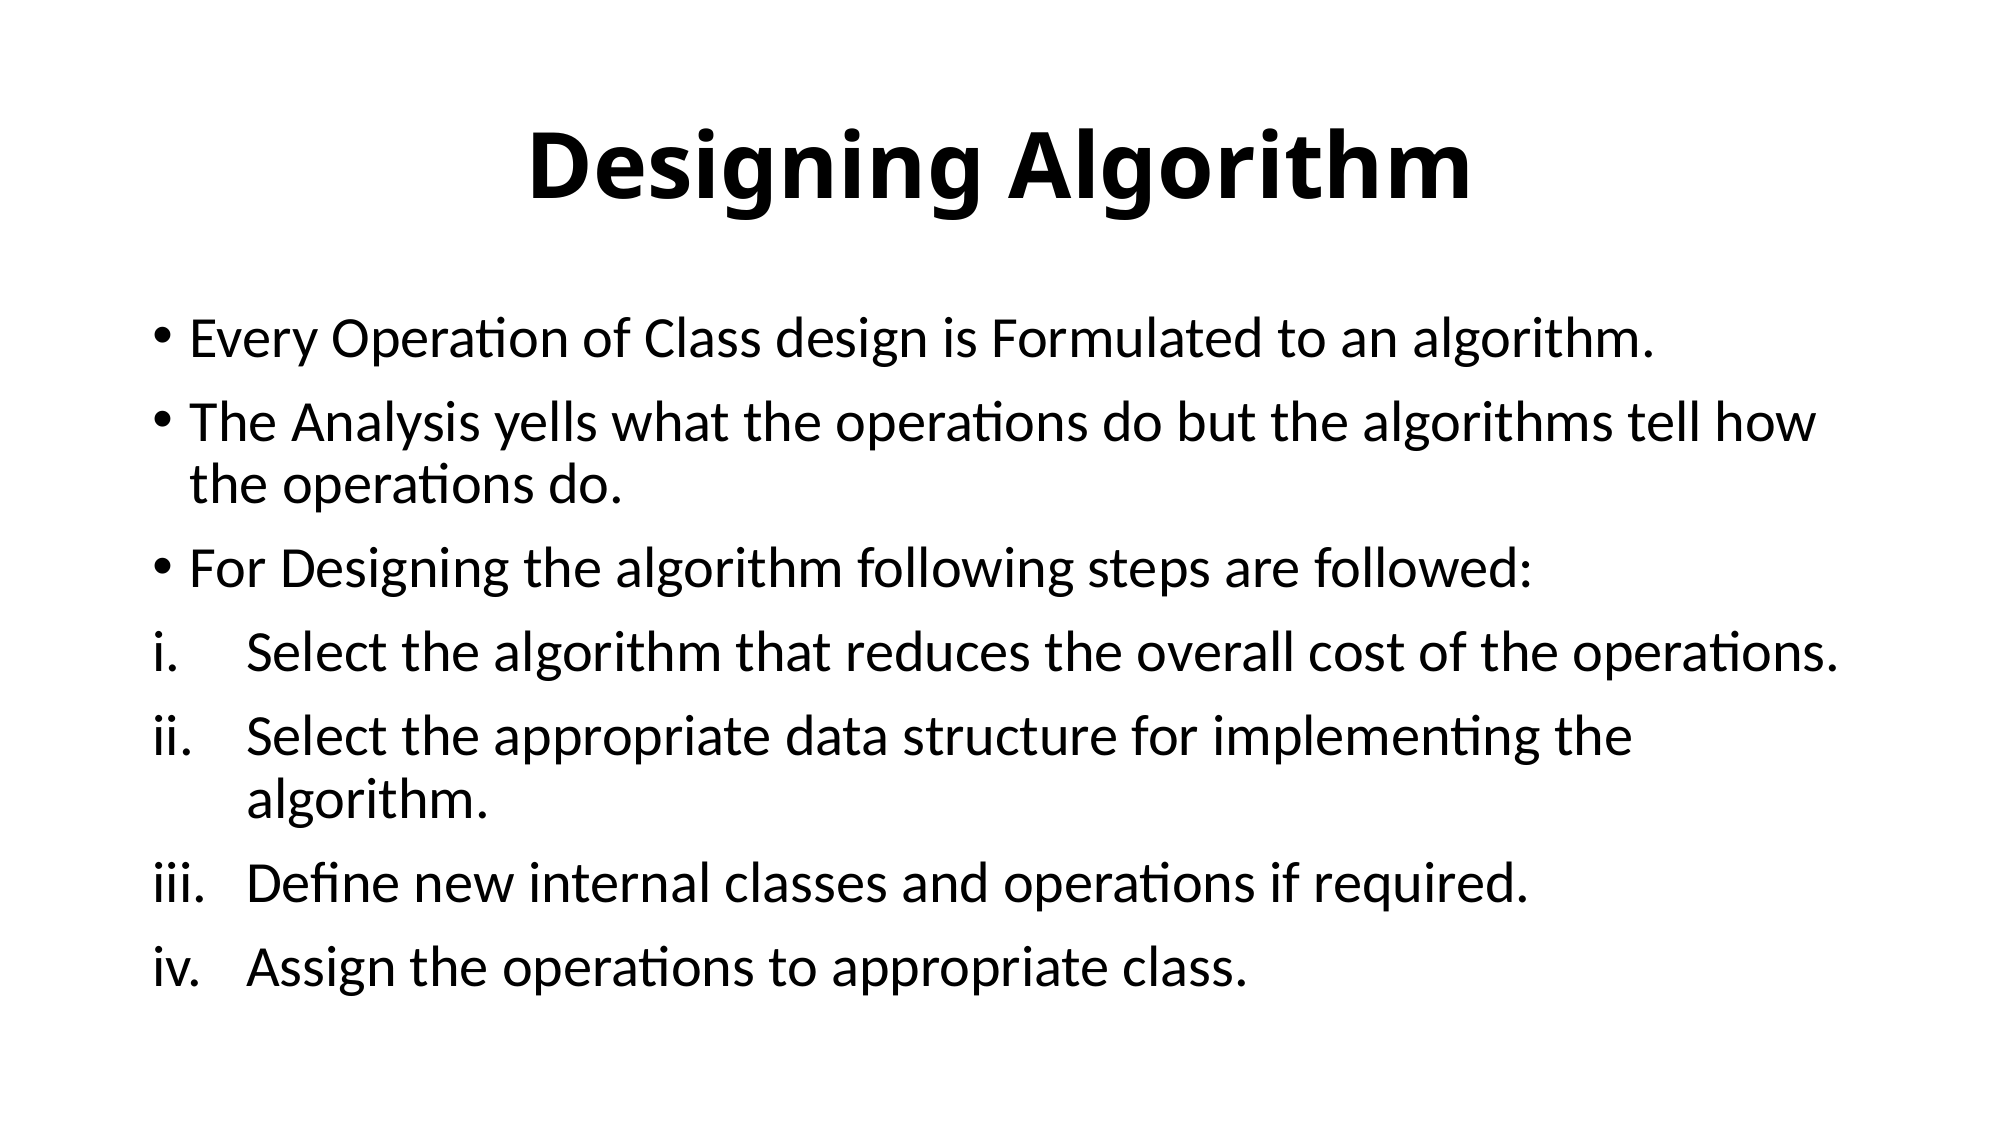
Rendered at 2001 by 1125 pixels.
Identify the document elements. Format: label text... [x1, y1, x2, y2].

title Designing Algorithm [137, 59, 1863, 278]
list Every Operation of Class design is Formulated to an algorithm. The Analysis yells what the operations do but the algorithms tell how the operations do. For Designing the algorithm following steps are followed: Select the algorithm that reduces the overall cost of the operations. Select the appropriate data structure for implementing the algorithm. Define new internal classes and operations if required. Assign the operations to appropriate class. [137, 299, 1863, 1014]
